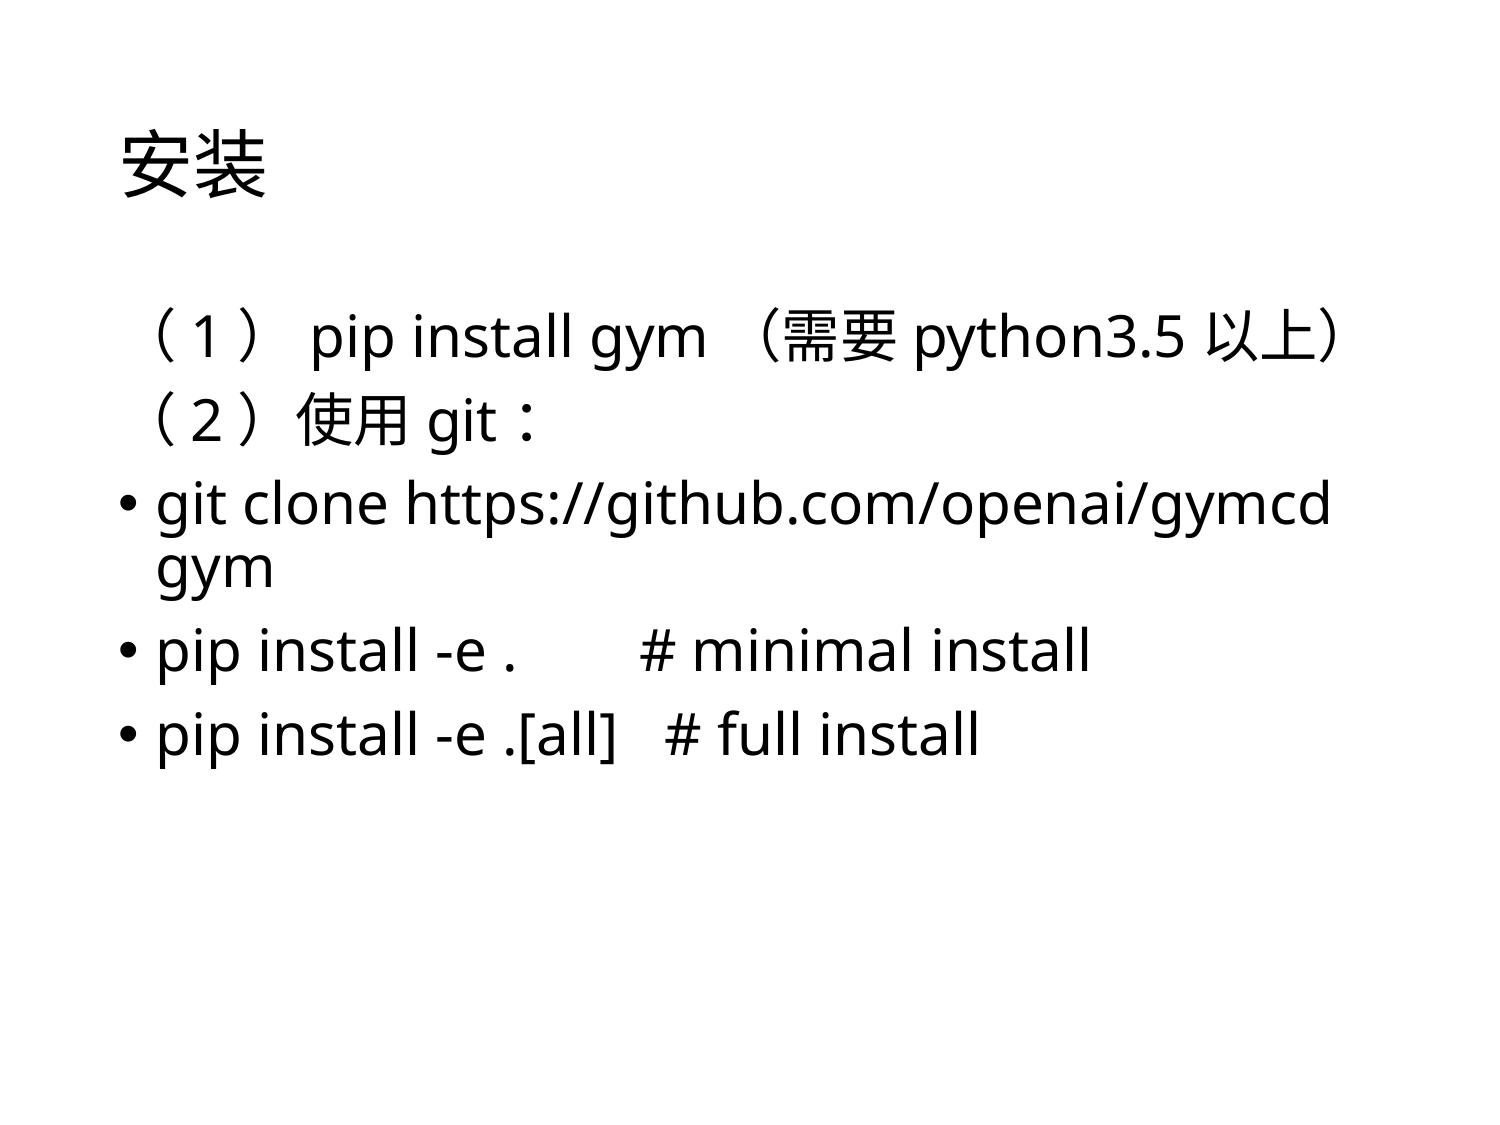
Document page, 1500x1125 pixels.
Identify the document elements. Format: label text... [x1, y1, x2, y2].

list （1）pip install gym（需要python3.5以上） （2）使用git： git clone https://github.com/openai/gymcd gym pip install -e . # minimal install pip install -e .[all] # full install [103, 299, 1397, 1014]
title 安装 [103, 59, 1397, 278]
